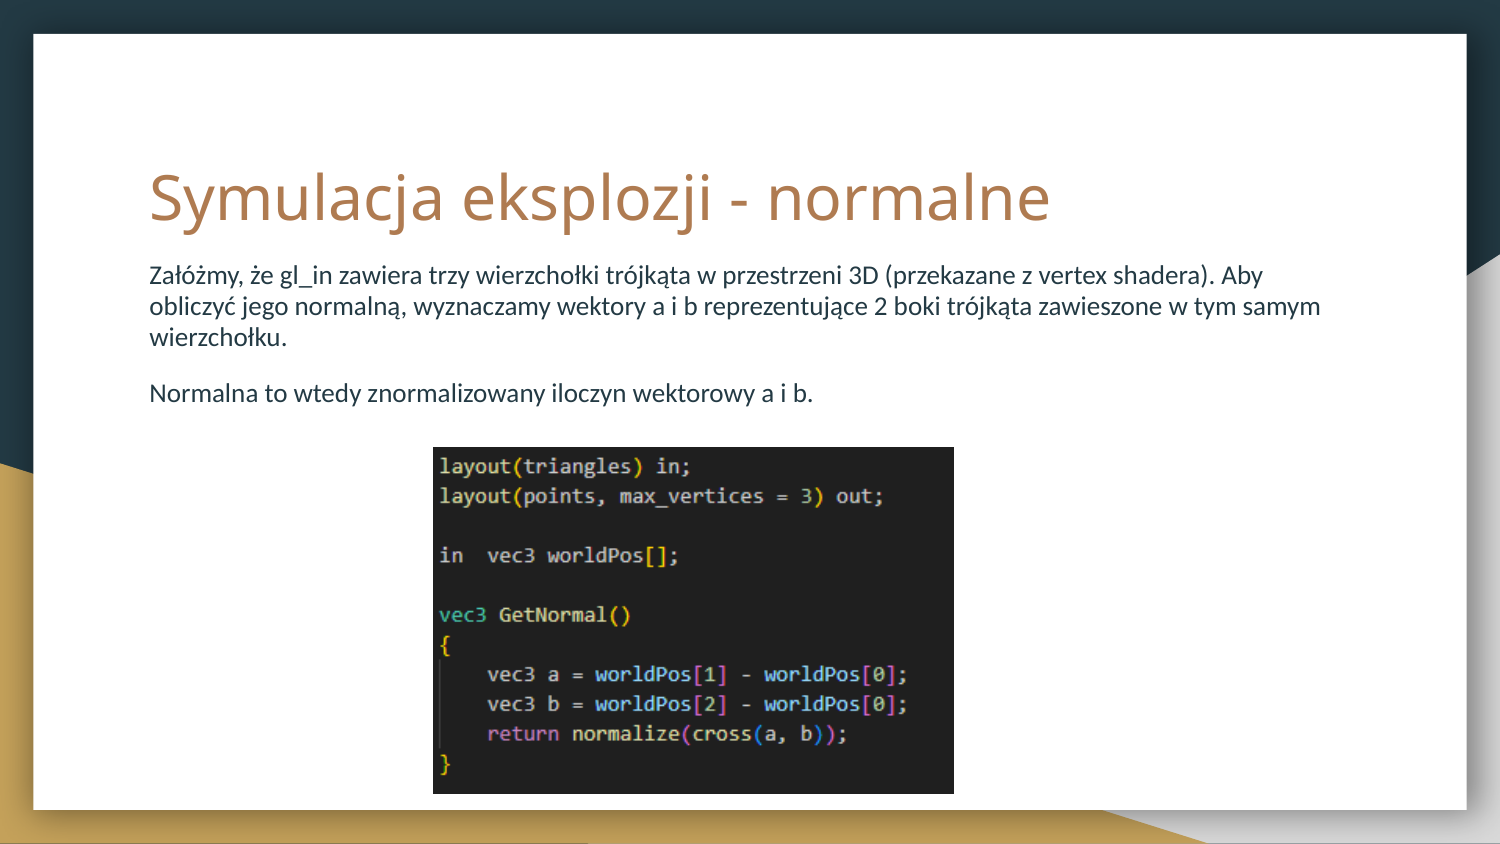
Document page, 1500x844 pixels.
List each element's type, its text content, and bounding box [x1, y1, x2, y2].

picture [433, 446, 955, 795]
title Symulacja eksplozji - normalne [134, 138, 1366, 296]
list Załóżmy, że gl_in zawiera trzy wierzchołki trójkąta w przestrzeni 3D (przekazane z vertex shadera). Aby obliczyć jego normalną, wyznaczamy wektory a i b reprezentujące 2 boki trójkąta zawieszone w tym samym wierzchołku. Normalna to wtedy znormalizowany iloczyn wektorowy a i b. [134, 245, 1355, 648]
